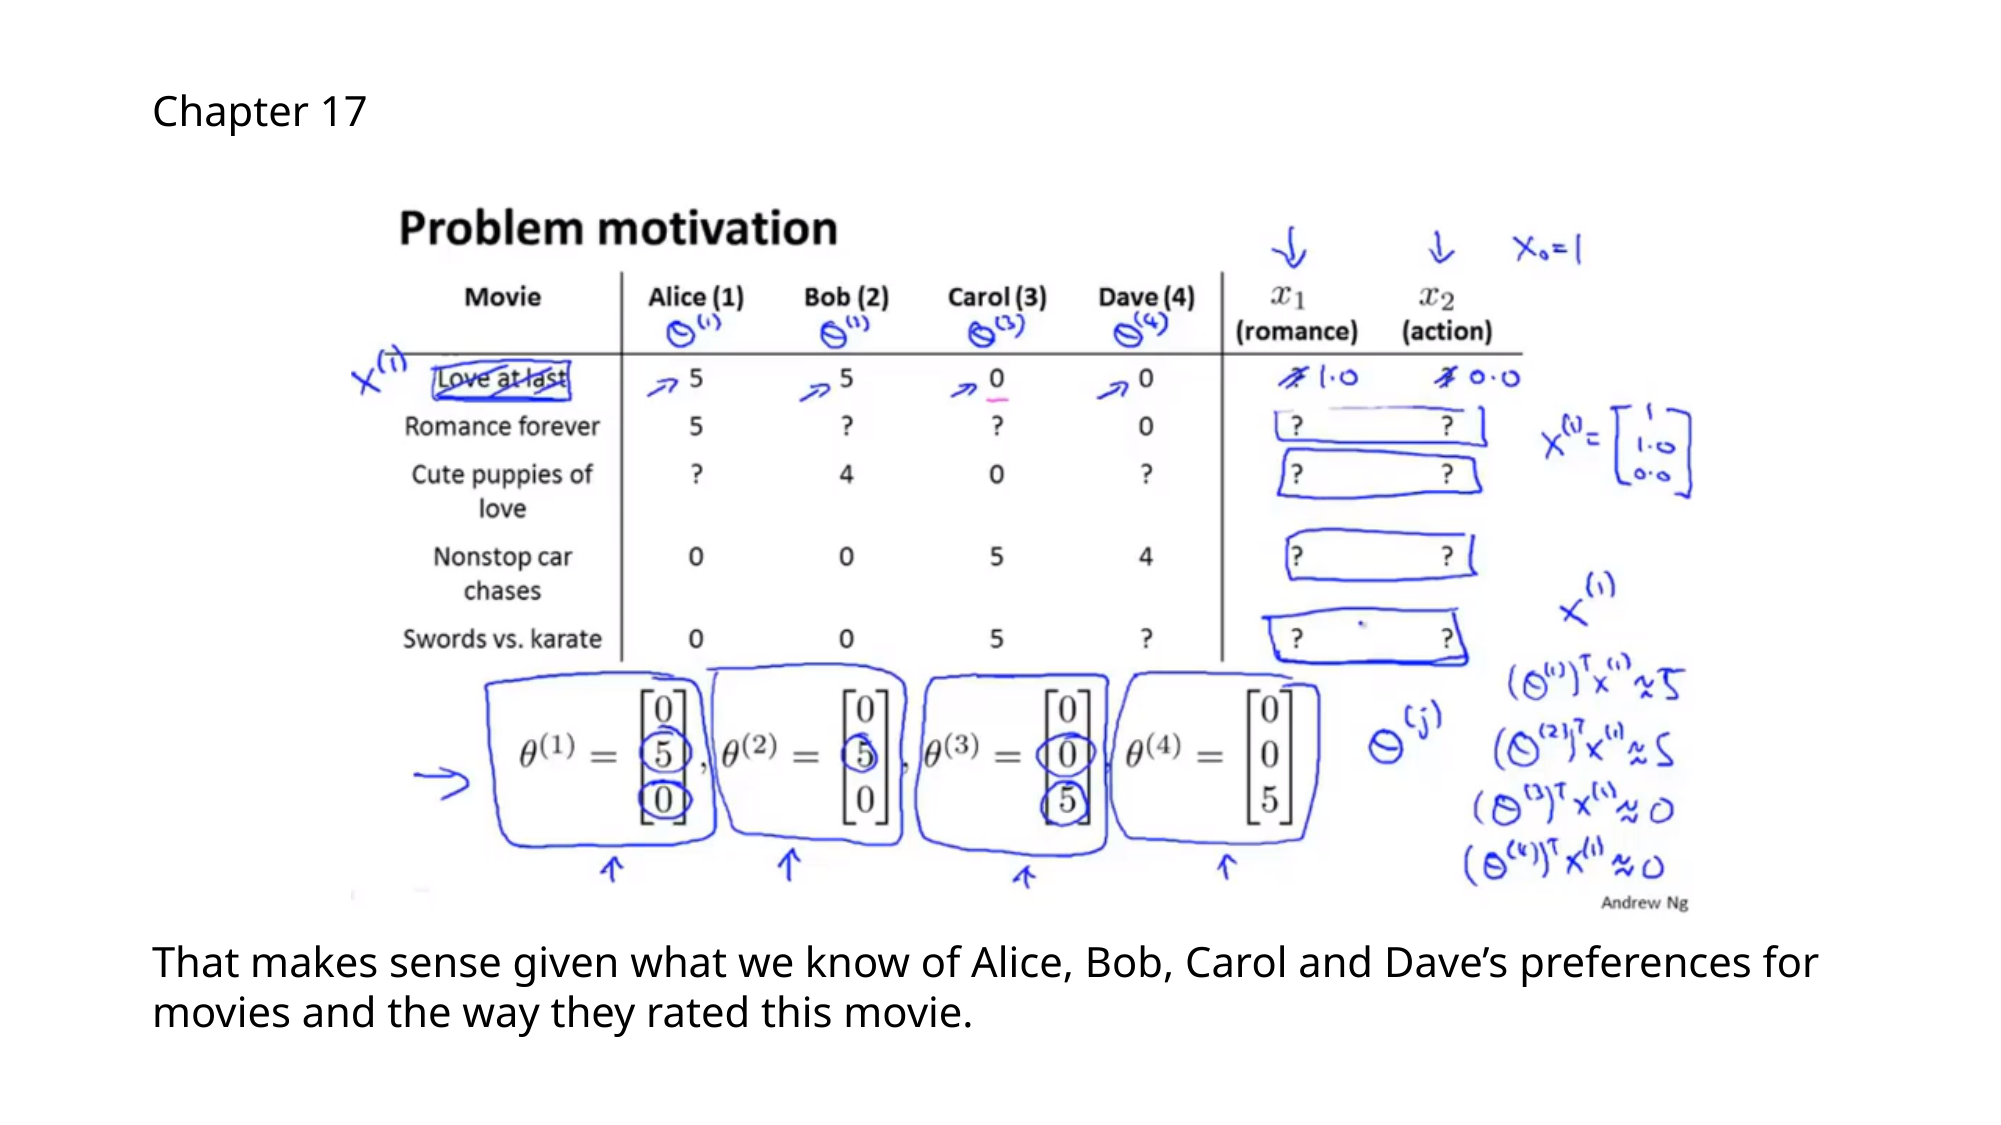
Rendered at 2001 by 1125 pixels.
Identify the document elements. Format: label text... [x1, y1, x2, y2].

picture [351, 193, 1712, 929]
text_box Chapter 17 That makes sense given what we know of Alice, Bob, Carol and Dave’s preferences for movies and the way they rated this movie. [137, 77, 1926, 1043]
